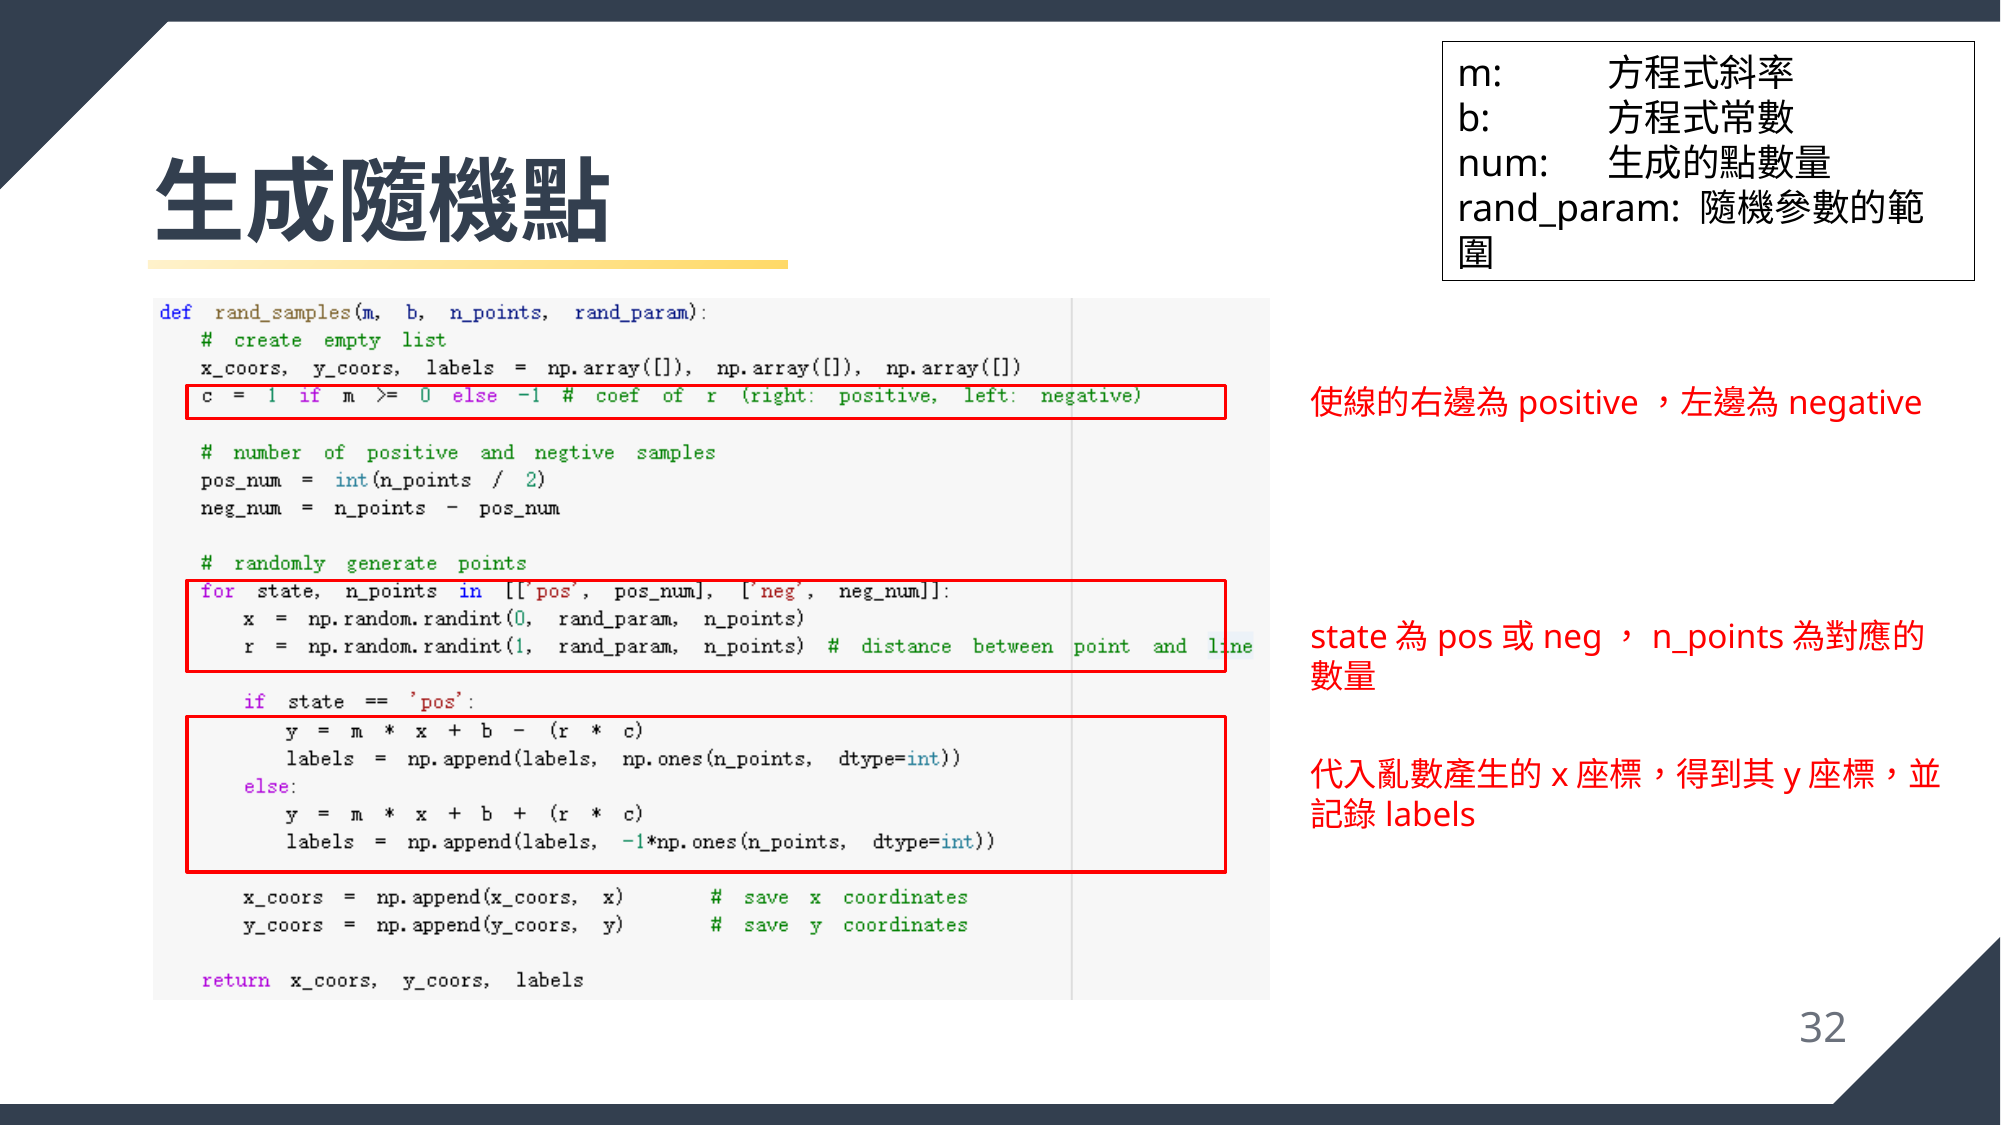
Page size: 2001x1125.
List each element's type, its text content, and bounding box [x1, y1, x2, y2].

text_box m: 方程式斜率 b: 方程式常數 num: 生成的點數量 rand_param: 隨機參數的範圍 [1442, 41, 1975, 281]
picture [153, 298, 1270, 1000]
text_box 使線的右邊為positive，左邊為negative [1295, 374, 1965, 429]
text_box 代入亂數產生的x座標，得到其y座標，並記錄labels [1295, 745, 1965, 841]
title 生成隨機點 [138, 96, 1864, 314]
text_box state為pos或neg，n_points為對應的數量 [1295, 607, 1965, 703]
slide_number 32 [1412, 999, 1863, 1060]
